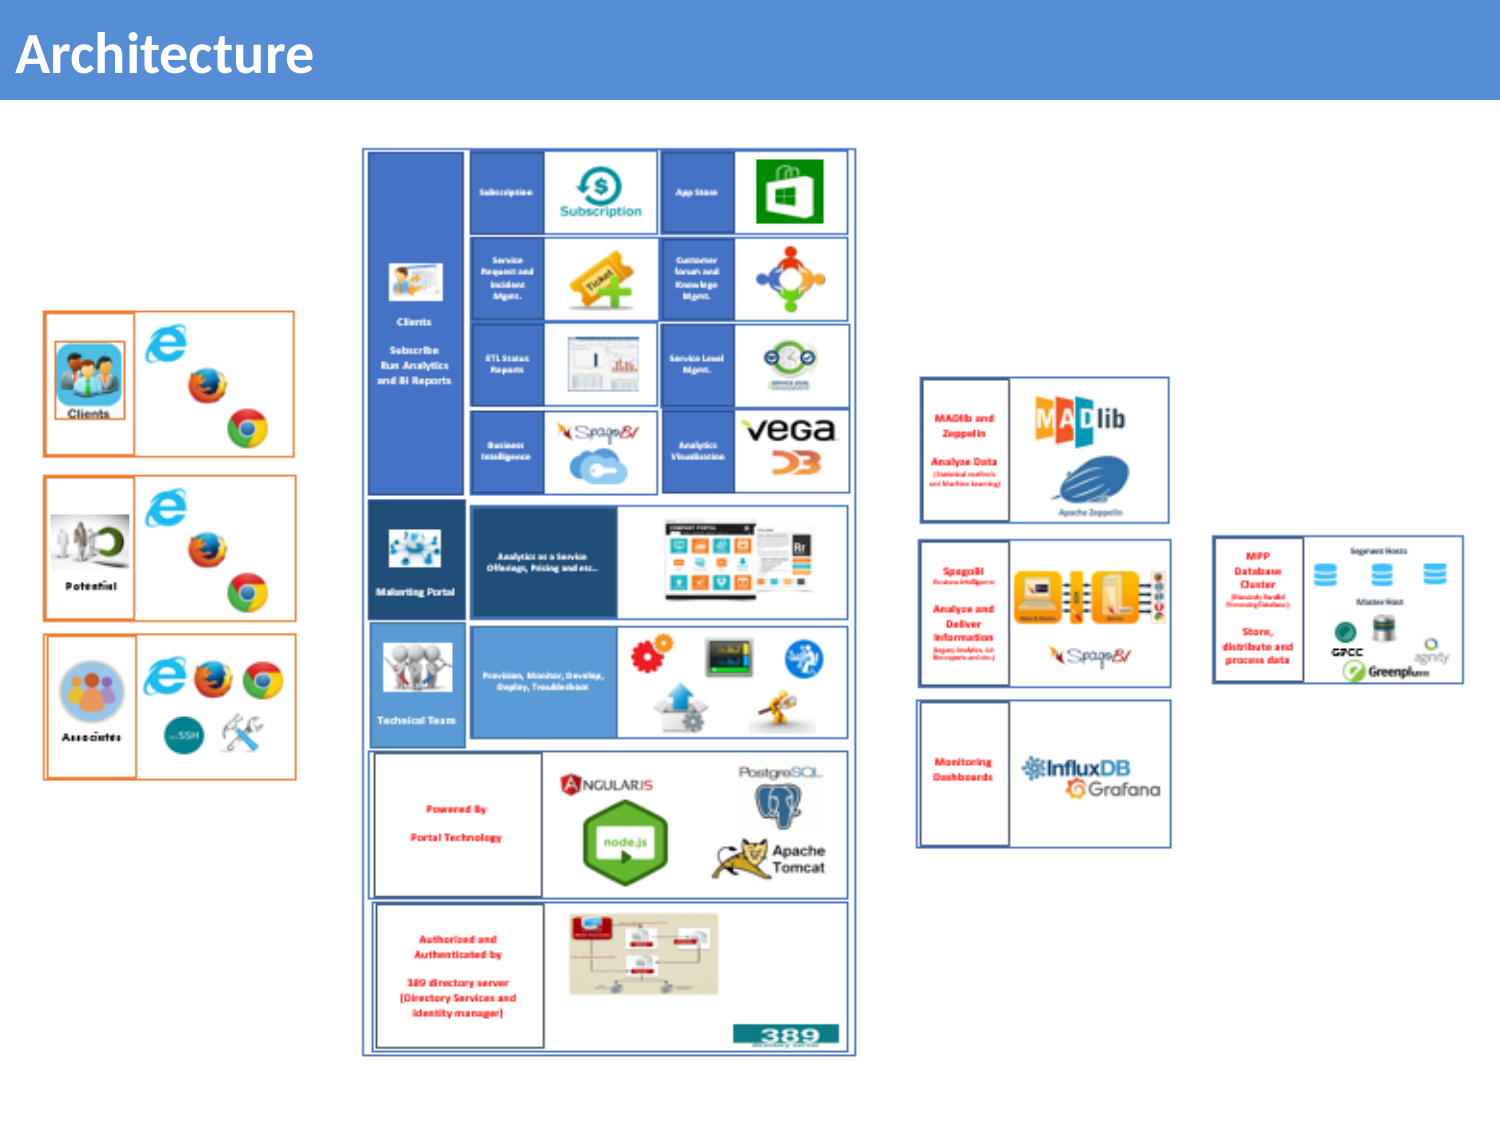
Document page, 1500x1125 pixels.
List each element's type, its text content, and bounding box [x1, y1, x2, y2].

title Architecture [0, 0, 1500, 100]
picture [26, 124, 1474, 1070]
